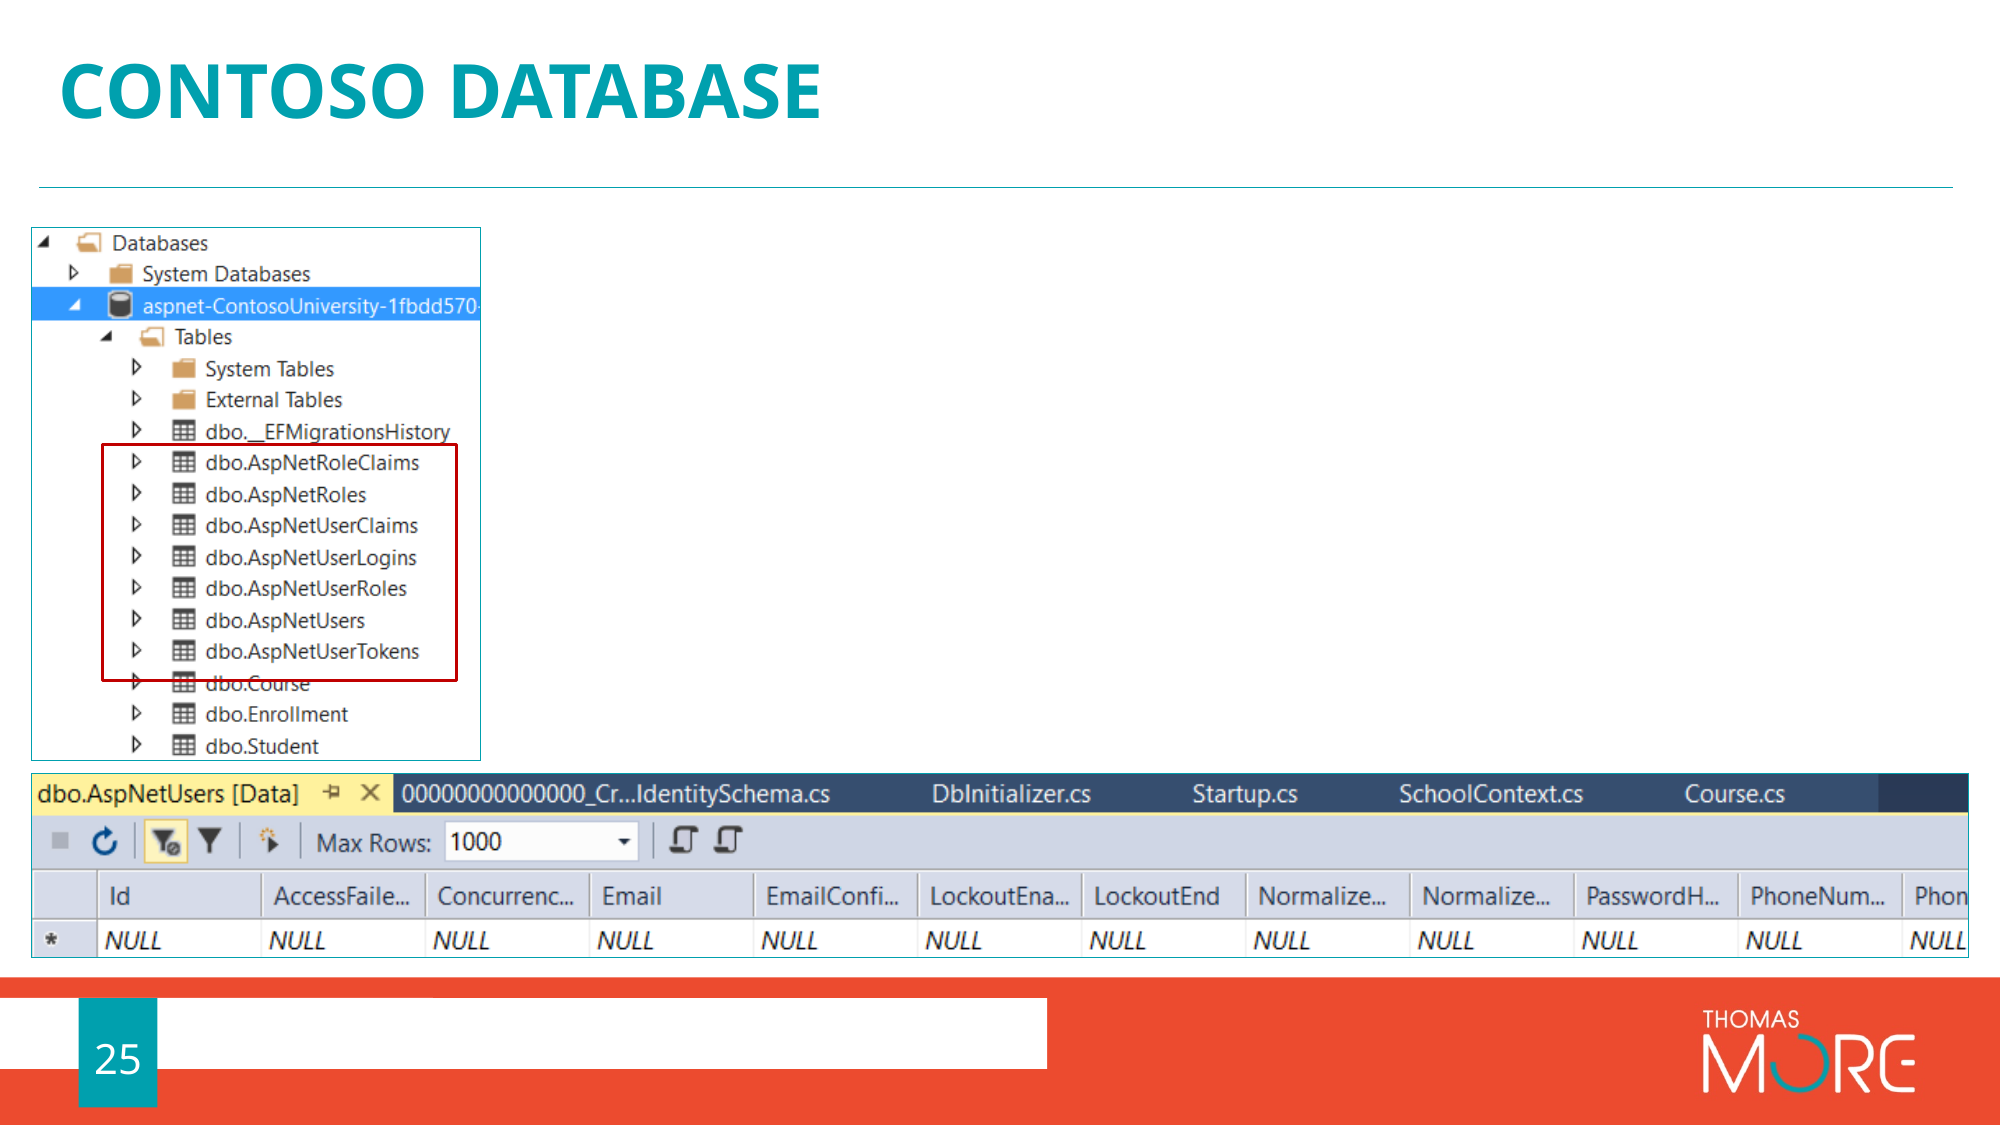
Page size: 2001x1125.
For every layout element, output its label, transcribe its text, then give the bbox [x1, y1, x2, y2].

footer [165, 998, 1048, 1069]
slide_number 25 [78, 998, 158, 1108]
picture [1673, 980, 1944, 1122]
title Contoso Database [0, 0, 2000, 188]
picture [31, 773, 1969, 958]
picture [31, 227, 481, 761]
